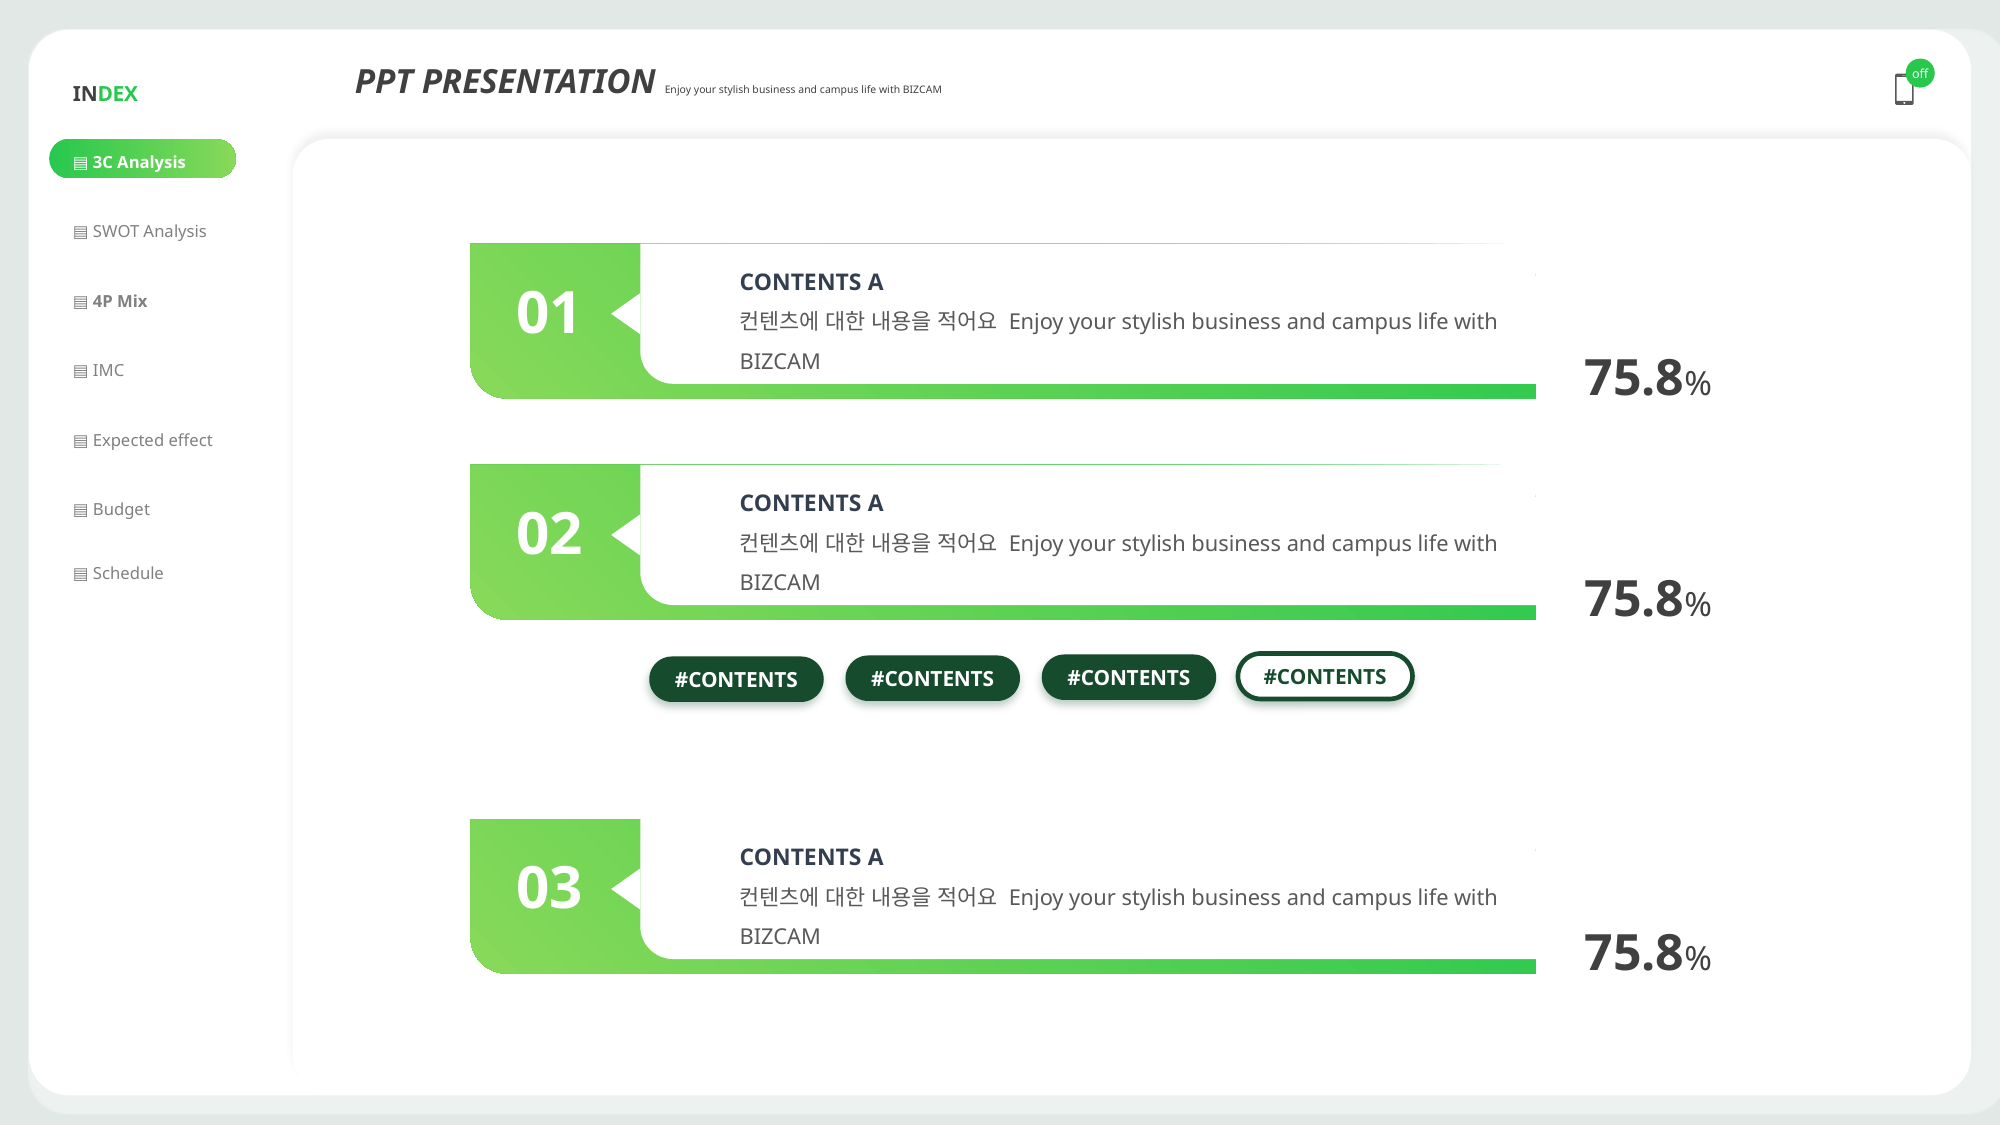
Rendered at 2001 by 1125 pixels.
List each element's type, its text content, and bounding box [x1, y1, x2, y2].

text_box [470, 819, 1536, 974]
text_box PPT PRESENTATION Enjoy your stylish business and campus life with BIZCAM [340, 53, 959, 108]
table_cell ▤ Schedule [58, 538, 253, 608]
text_box #CONTENTS [648, 655, 825, 704]
text_box [291, 137, 1973, 1092]
table_cell ▤ 4P Mix [58, 260, 253, 330]
text_box [27, 28, 1973, 1097]
text_box 75.8% [1565, 559, 1732, 634]
table_cell ▤ IMC [58, 330, 253, 399]
table_cell ▤ Budget [58, 469, 253, 538]
table_header INDEX [58, 52, 253, 121]
text_box [48, 141, 58, 177]
table_cell ▤ Expected effect [58, 399, 253, 469]
text_box off [1904, 57, 1936, 89]
text_box #CONTENTS [1236, 652, 1414, 701]
table_cell ▤ SWOT Analysis [58, 191, 253, 260]
text_box 75.8% [1565, 337, 1732, 413]
text_box #CONTENTS [1040, 653, 1218, 702]
text_box #CONTENTS [844, 654, 1022, 703]
text_box [1895, 73, 1914, 105]
table_cell ▤ 3C Analysis [58, 121, 253, 191]
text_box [470, 243, 1536, 399]
text_box 75.8% [1565, 913, 1732, 988]
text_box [470, 464, 1536, 620]
